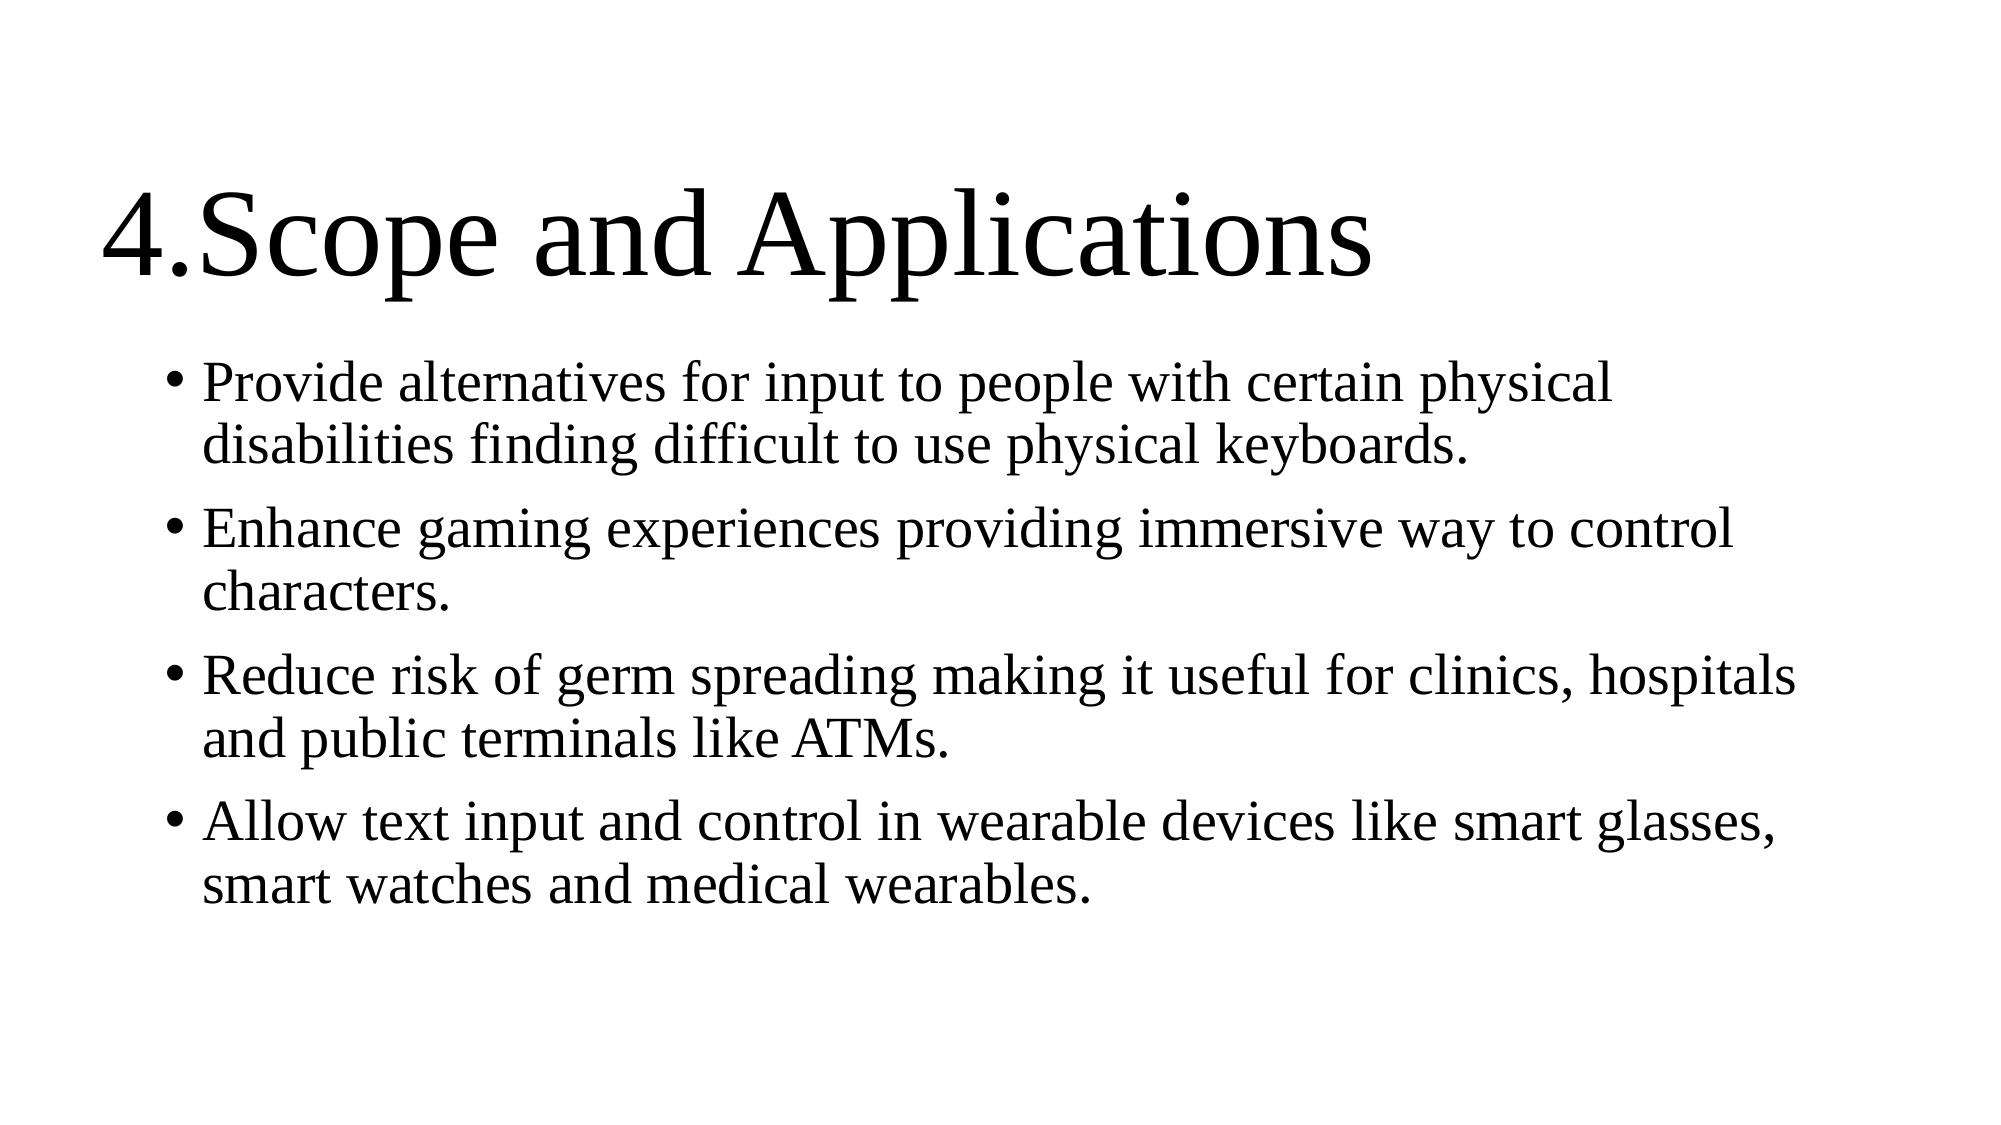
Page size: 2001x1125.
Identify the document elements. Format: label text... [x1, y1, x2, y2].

list Provide alternatives for input to people with certain physical disabilities finding difficult to use physical keyboards. Enhance gaming experiences providing immersive way to control characters. Reduce risk of germ spreading making it useful for clinics, hospitals and public terminals like ATMs. Allow text input and control in wearable devices like smart glasses, smart watches and medical wearables. [149, 343, 1850, 1068]
title 4.Scope and Applications [86, 126, 1477, 344]
